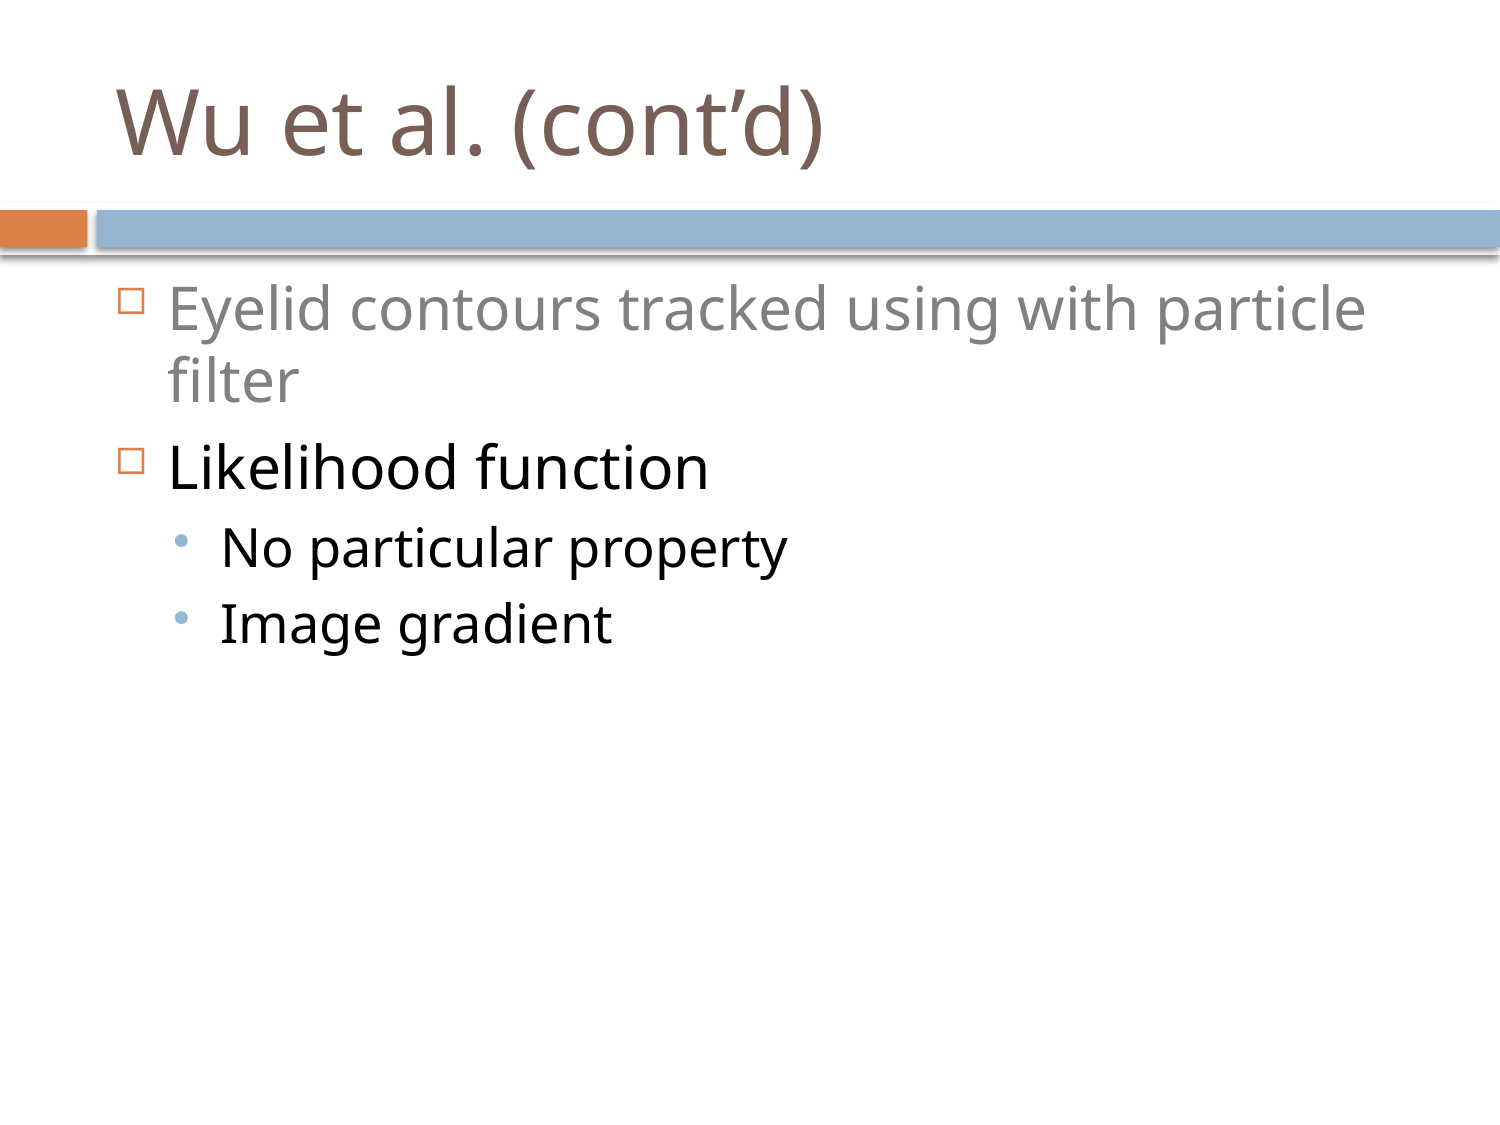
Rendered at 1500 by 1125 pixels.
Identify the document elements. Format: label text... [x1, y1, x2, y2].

title Wu et al. (cont’d) [100, 37, 1438, 200]
list Eyelid contours tracked using with particle filter Likelihood function No particular property Image gradient [100, 262, 1438, 1000]
